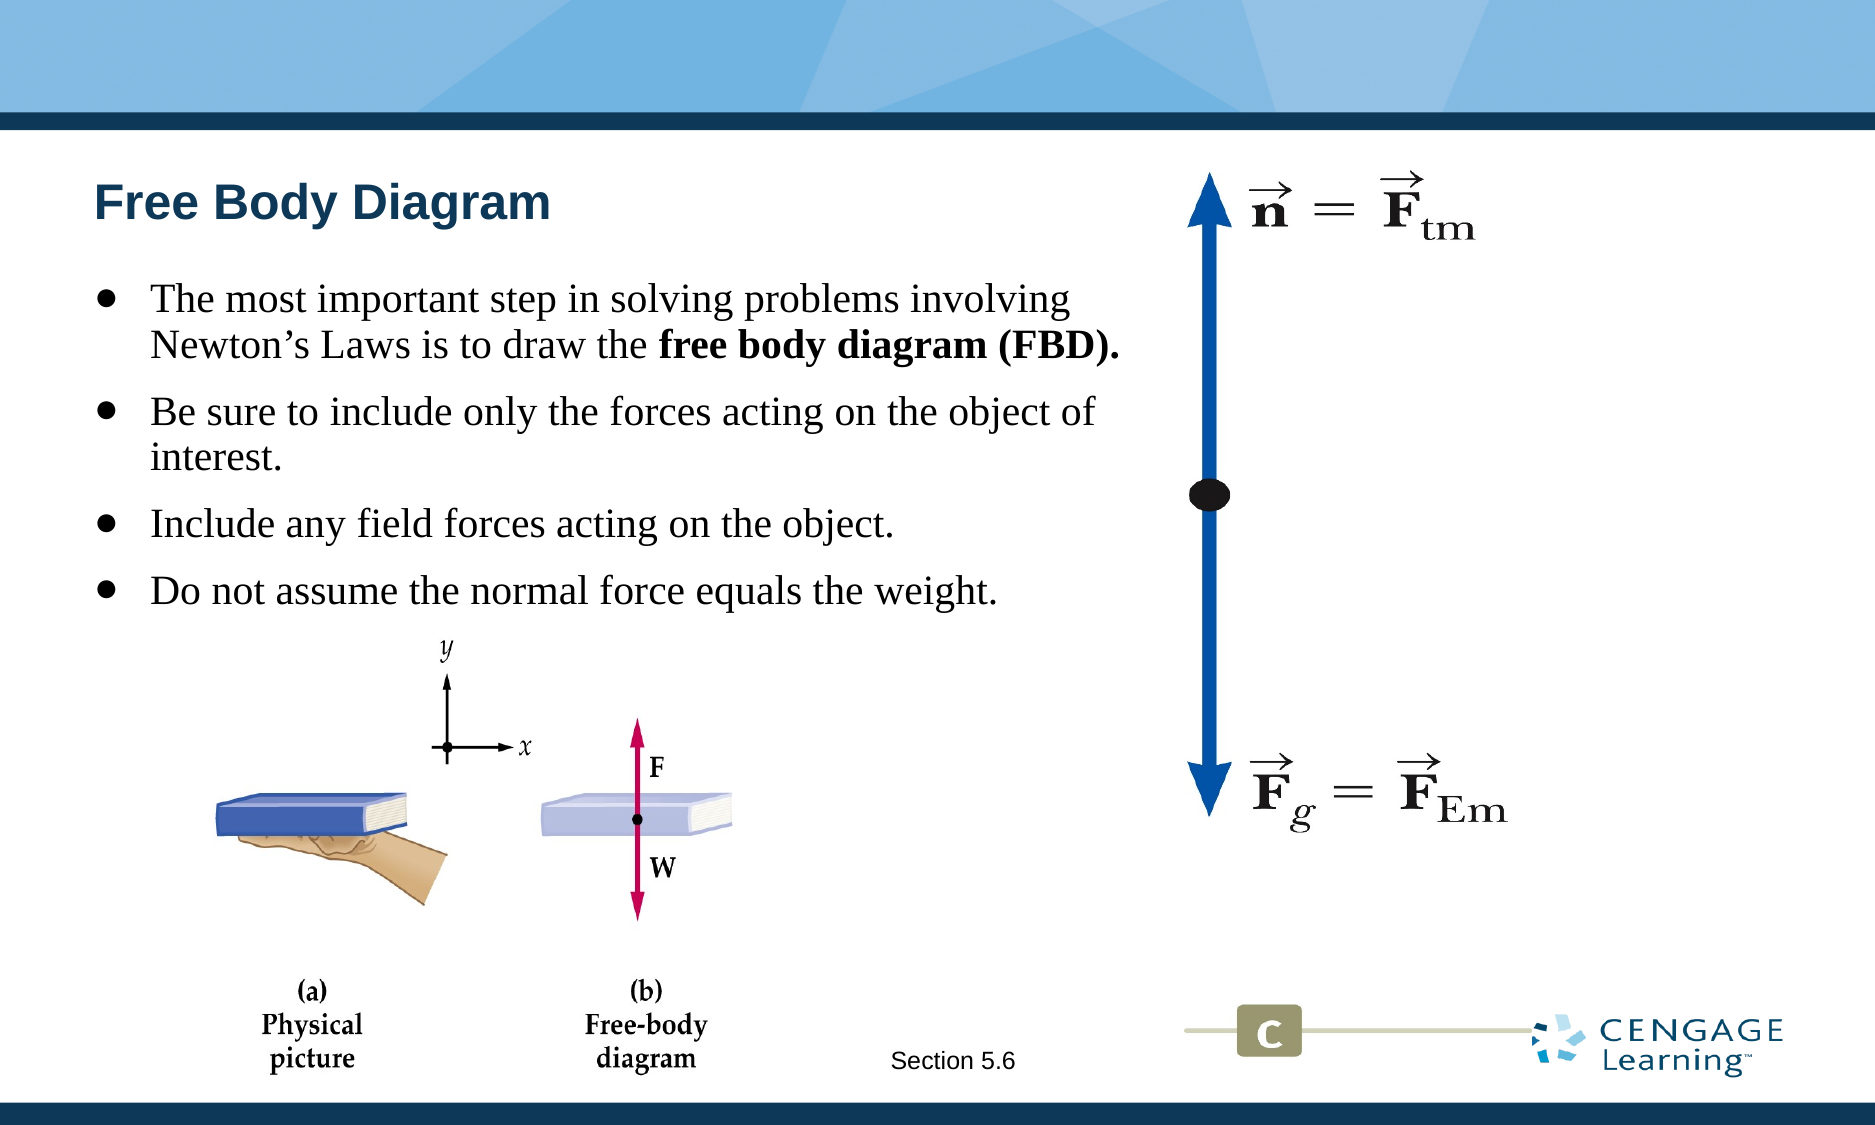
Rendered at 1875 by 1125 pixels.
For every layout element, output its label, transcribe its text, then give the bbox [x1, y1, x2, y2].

text_box Section 5.6 [736, 1037, 1032, 1083]
picture [212, 637, 735, 1077]
picture [1184, 162, 1812, 1101]
text_box The most important step in solving problems involving Newton’s Laws is to draw the free body diagram (FBD). Be sure to include only the forces acting on the object of interest. Include any field forces acting on the object. Do not assume the normal force equals the weight. [93, 275, 1157, 1038]
text_box Free Body Diagram [93, 149, 1782, 250]
picture [0, 0, 1875, 112]
